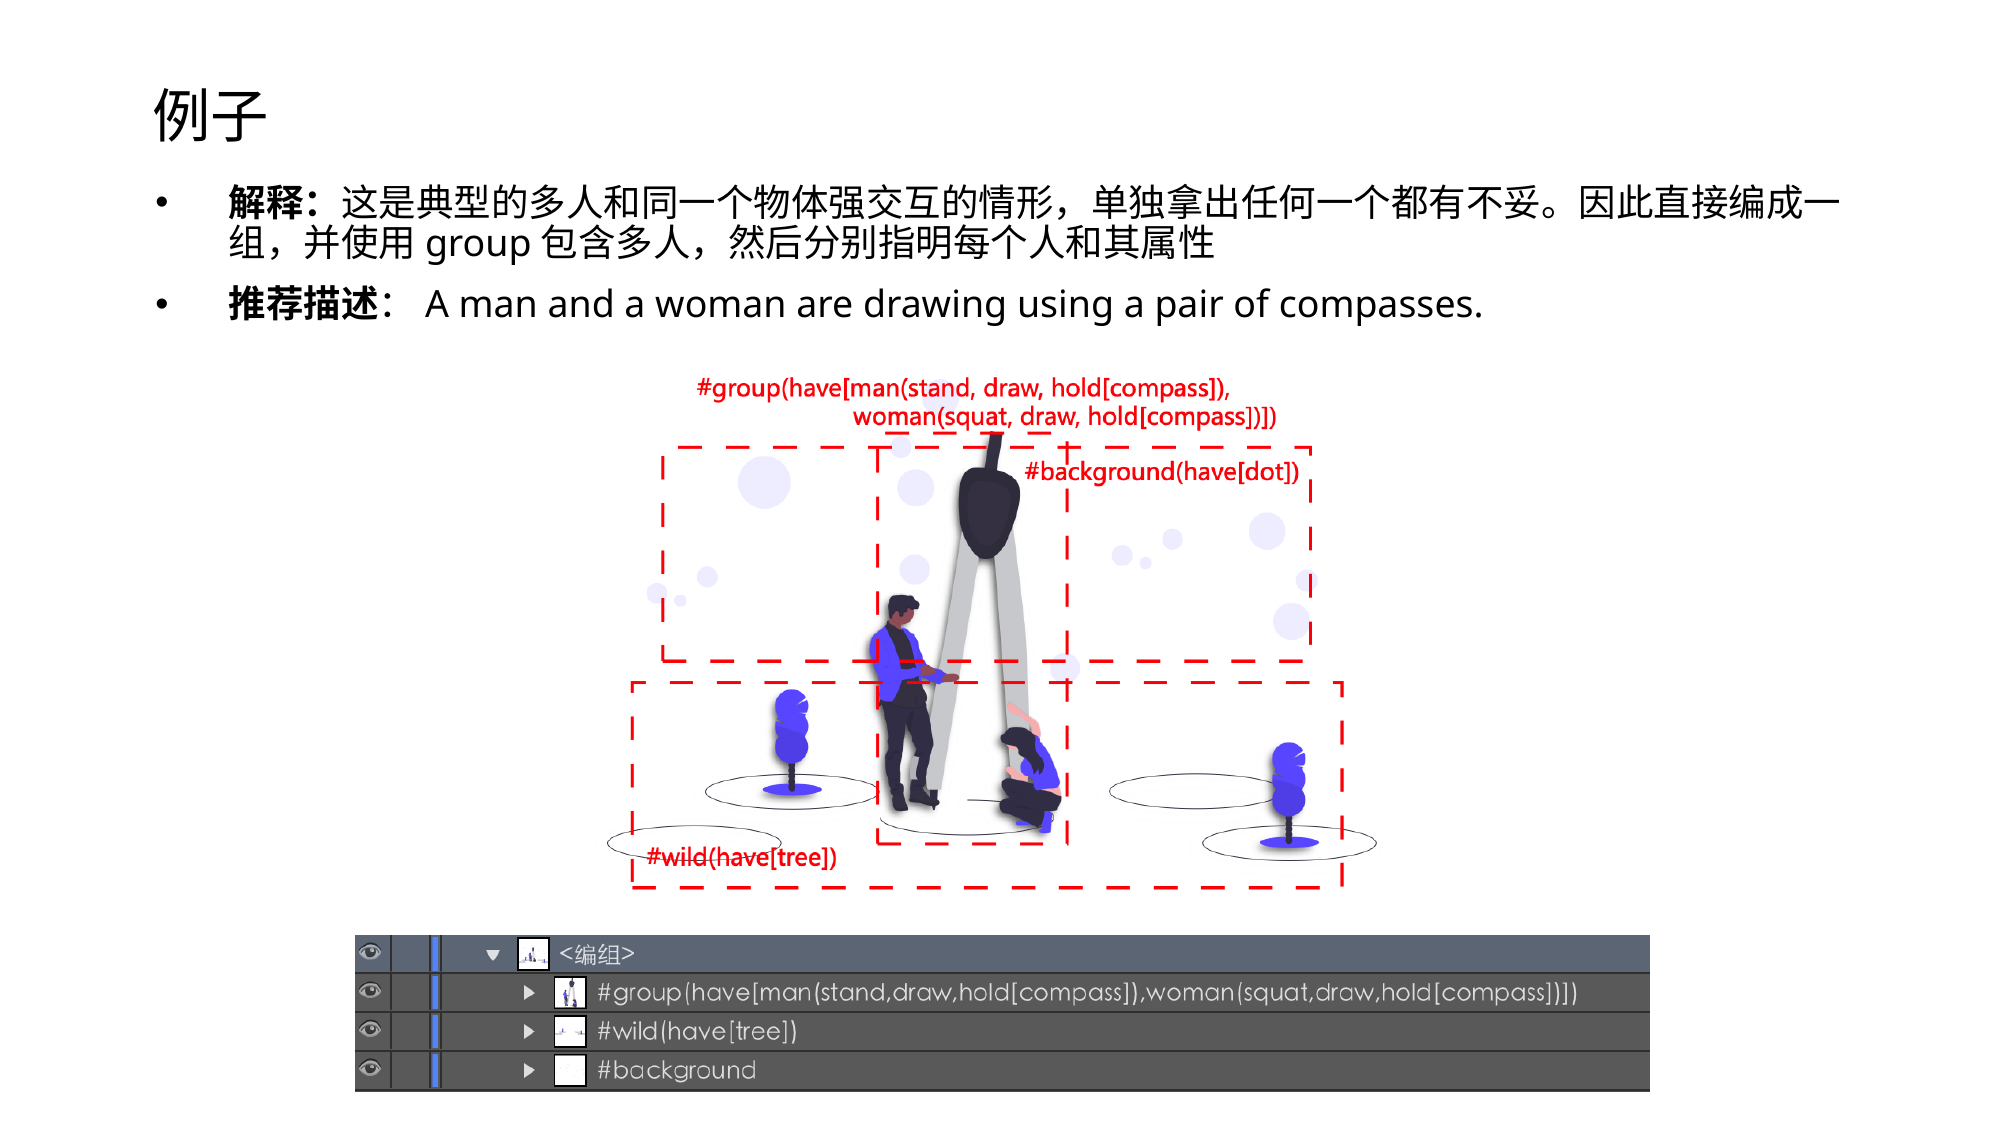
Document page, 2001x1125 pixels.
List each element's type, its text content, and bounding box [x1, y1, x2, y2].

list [595, 212, 1385, 935]
text_box 解释：这是典型的多人和同一个物体强交互的情形，单独拿出任何一个都有不妥。因此直接编成一组，并使用group包含多人，然后分别指明每个人和其属性 推荐描述：A man and a woman are drawing using a pair of compasses. [137, 176, 1863, 1014]
title 例子 [137, 59, 1863, 176]
picture [355, 935, 1650, 1092]
